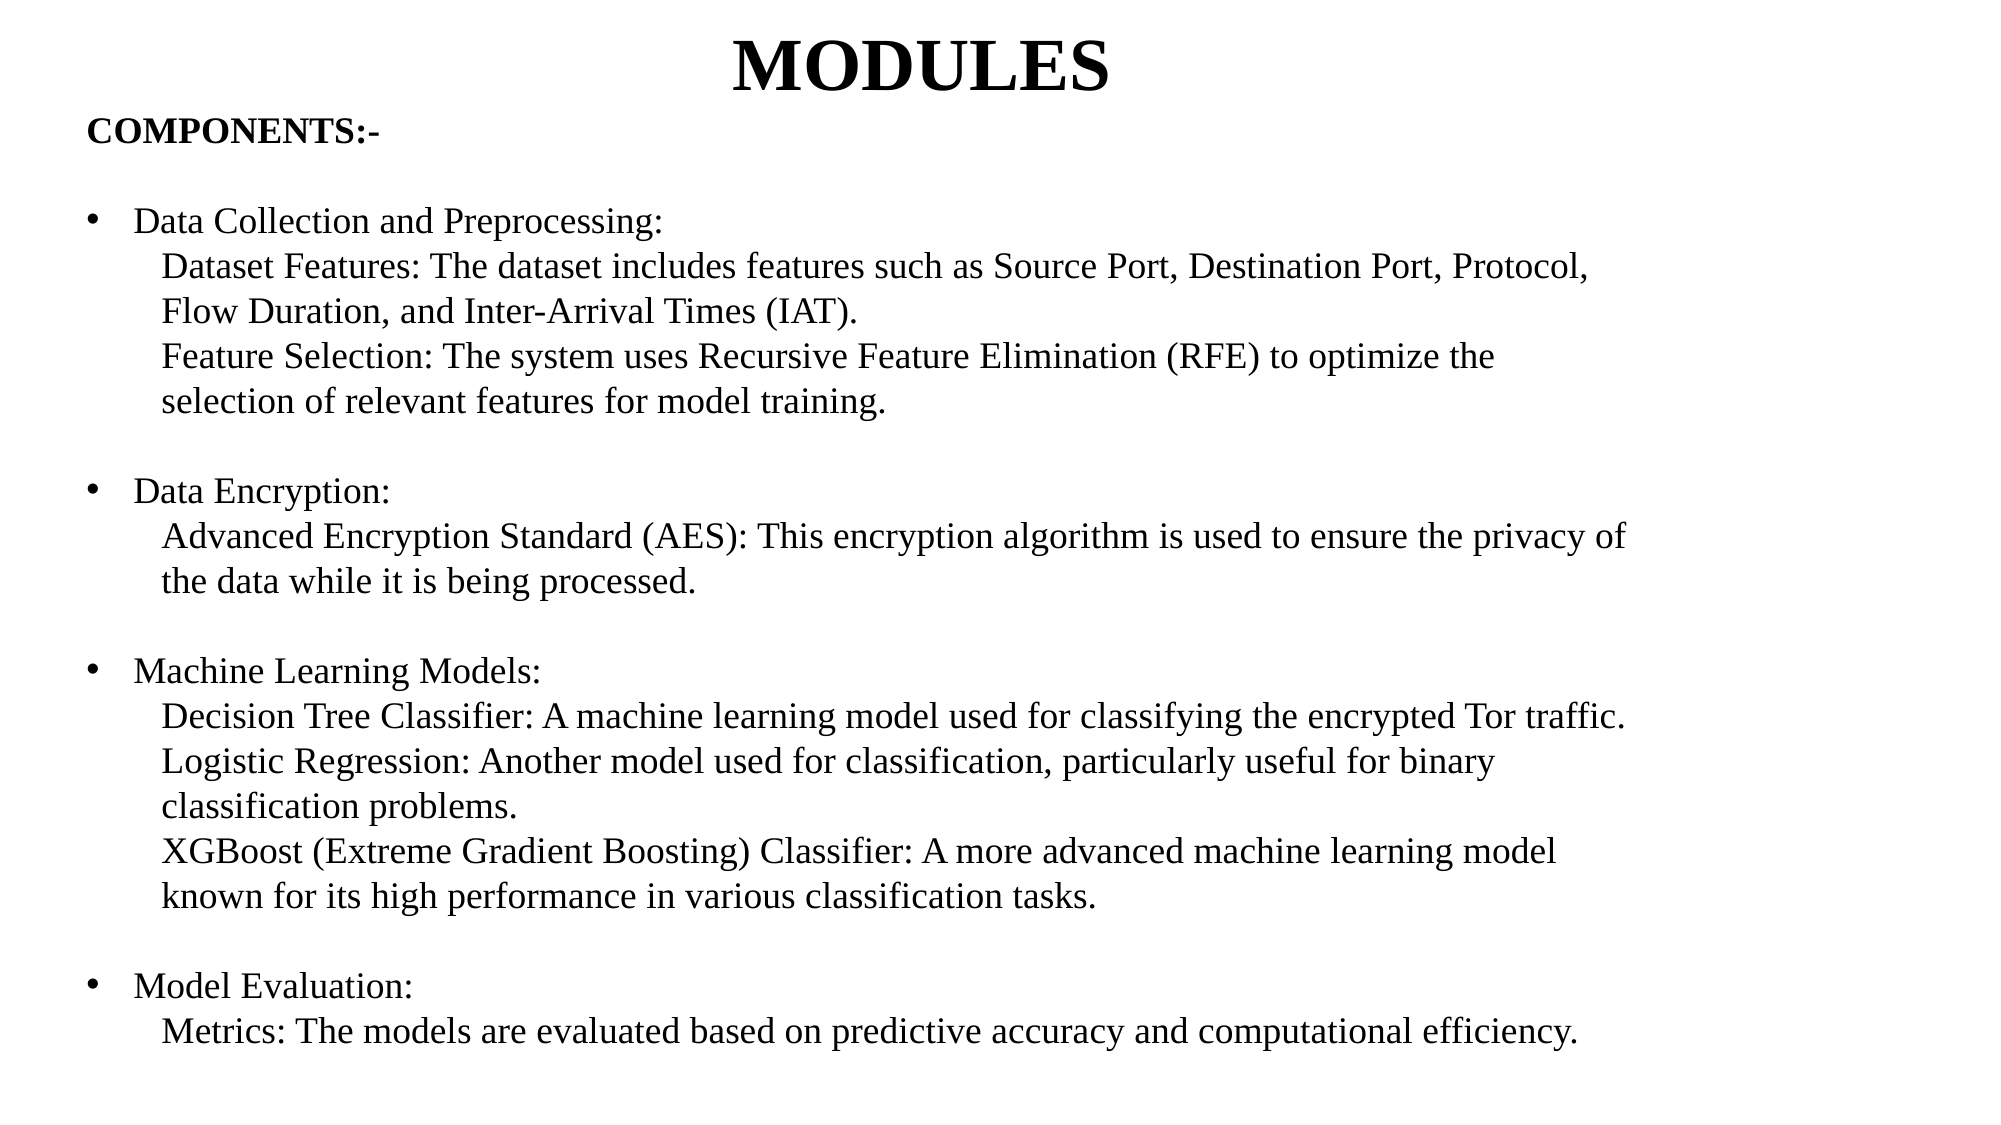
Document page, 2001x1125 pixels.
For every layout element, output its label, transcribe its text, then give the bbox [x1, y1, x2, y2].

text_box COMPONENTS:- Data Collection and Preprocessing: Dataset Features: The dataset includes features such as Source Port, Destination Port, Protocol, Flow Duration, and Inter-Arrival Times (IAT). Feature Selection: The system uses Recursive Feature Elimination (RFE) to optimize the selection of relevant features for model training. Data Encryption: Advanced Encryption Standard (AES): This encryption algorithm is used to ensure the privacy of the data while it is being processed. Machine Learning Models: Decision Tree Classifier: A machine learning model used for classifying the encrypted Tor traffic. Logistic Regression: Another model used for classification, particularly useful for binary classification problems. XGBoost (Extreme Gradient Boosting) Classifier: A more advanced machine learning model known for its high performance in various classification tasks. Model Evaluation: Metrics: The models are evaluated based on predictive accuracy and computational efficiency. [71, 98, 1650, 1058]
text_box MODULES [717, 0, 1720, 113]
